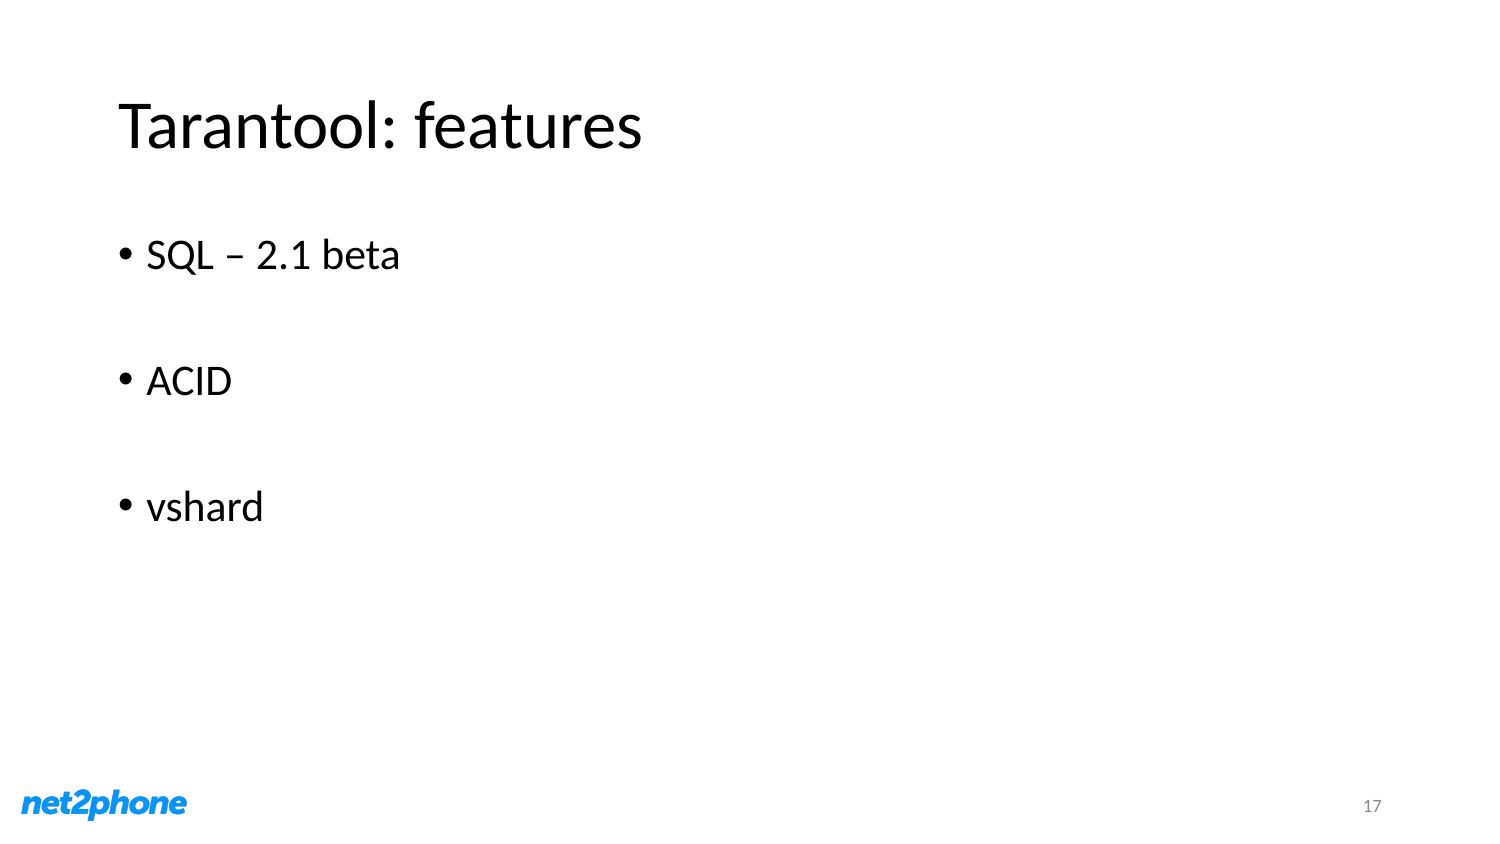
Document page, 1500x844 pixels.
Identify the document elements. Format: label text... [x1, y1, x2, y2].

picture [21, 786, 188, 827]
title Tarantool: features [103, 44, 1397, 208]
list SQL – 2.1 beta ACID vshard [103, 224, 1397, 760]
slide_number 17 [1059, 782, 1397, 827]
